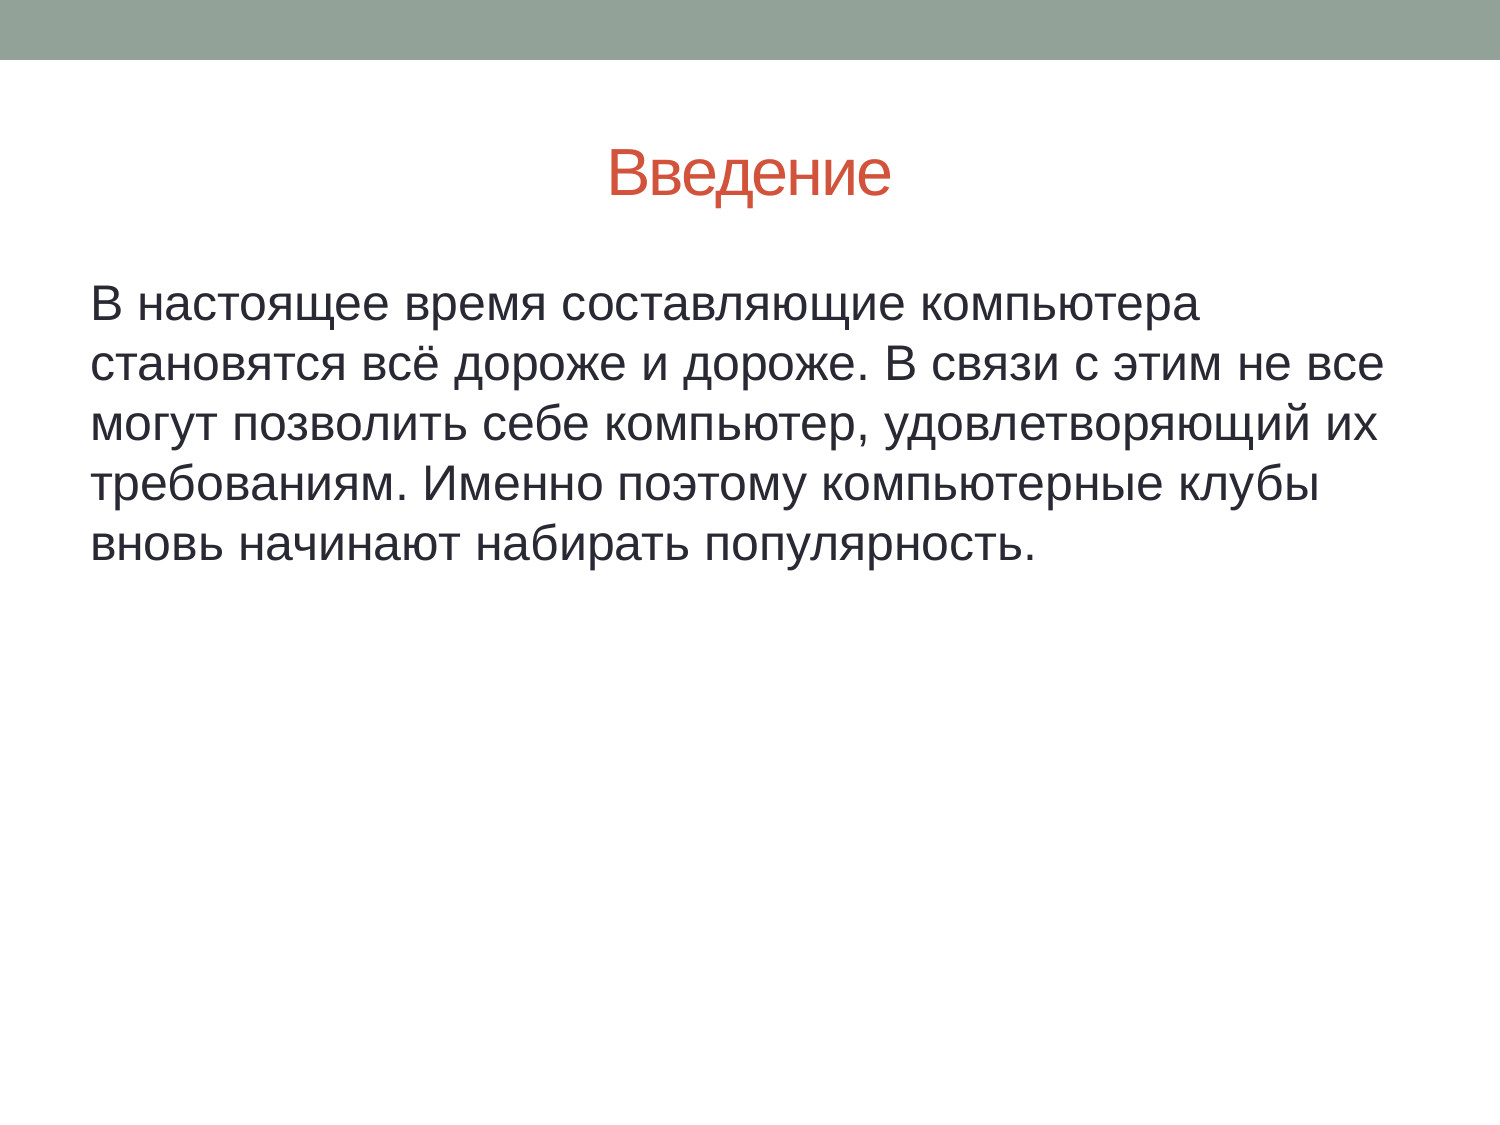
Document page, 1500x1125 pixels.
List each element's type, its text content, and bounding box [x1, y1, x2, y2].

title Введение [75, 87, 1425, 250]
list В настоящее время составляющие компьютера становятся всё дороже и дороже. В связи с этим не все могут позволить себе компьютер, удовлетворяющий их требованиям. Именно поэтому компьютерные клубы вновь начинают набирать популярность. [75, 262, 1425, 1063]
